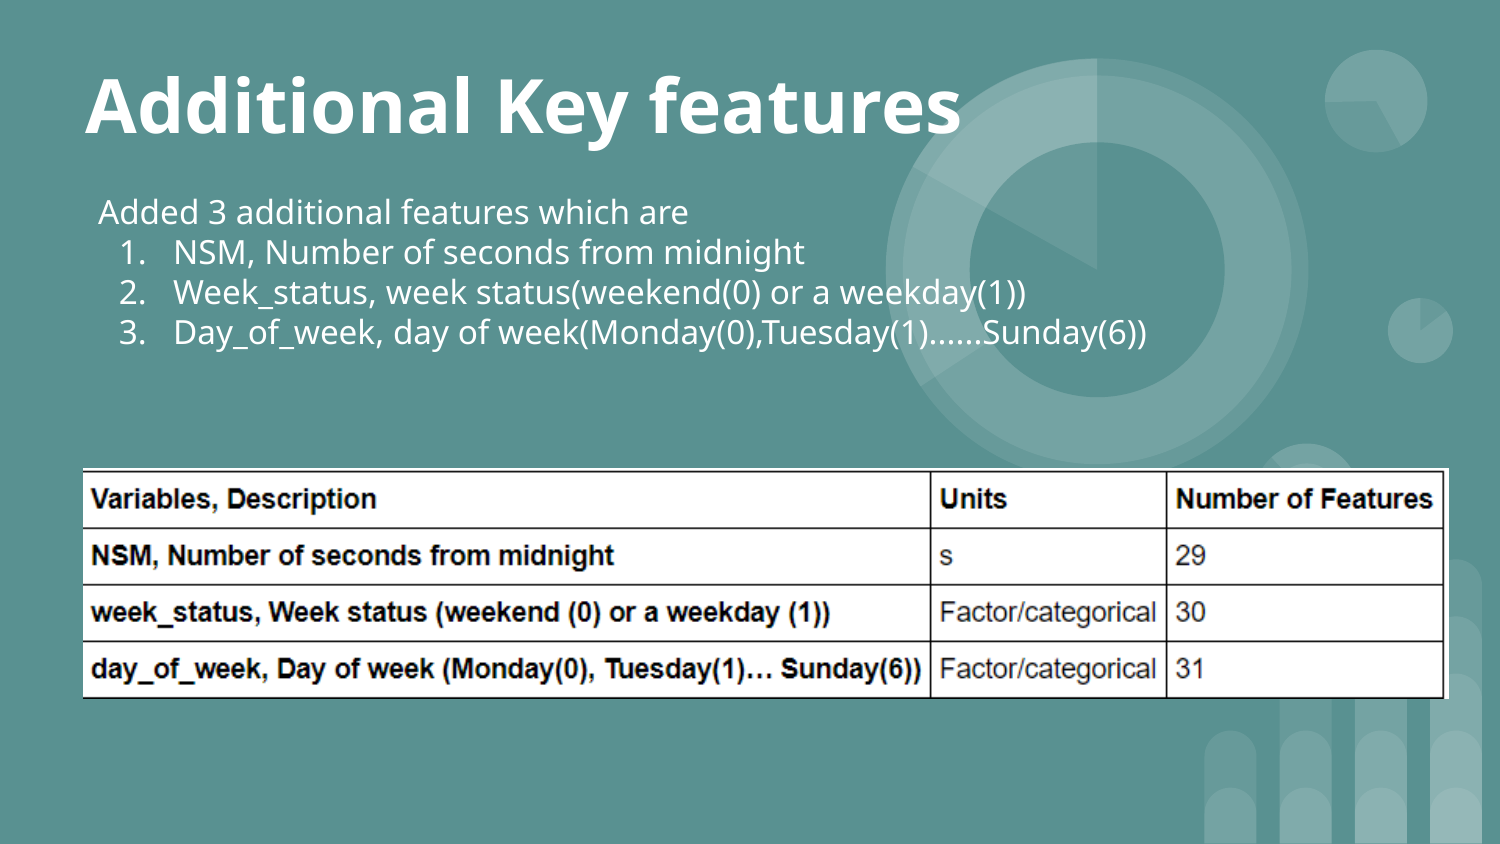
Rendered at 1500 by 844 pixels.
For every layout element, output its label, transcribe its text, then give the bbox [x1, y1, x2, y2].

picture [82, 468, 1450, 699]
subtitle Added 3 additional features which are NSM, Number of seconds from midnight Week_status, week status(weekend(0) or a weekday(1)) Day_of_week, day of week(Monday(0),Tuesday(1)......Sunday(6)) [83, 176, 1471, 778]
title Additional Key features [70, 29, 1015, 178]
